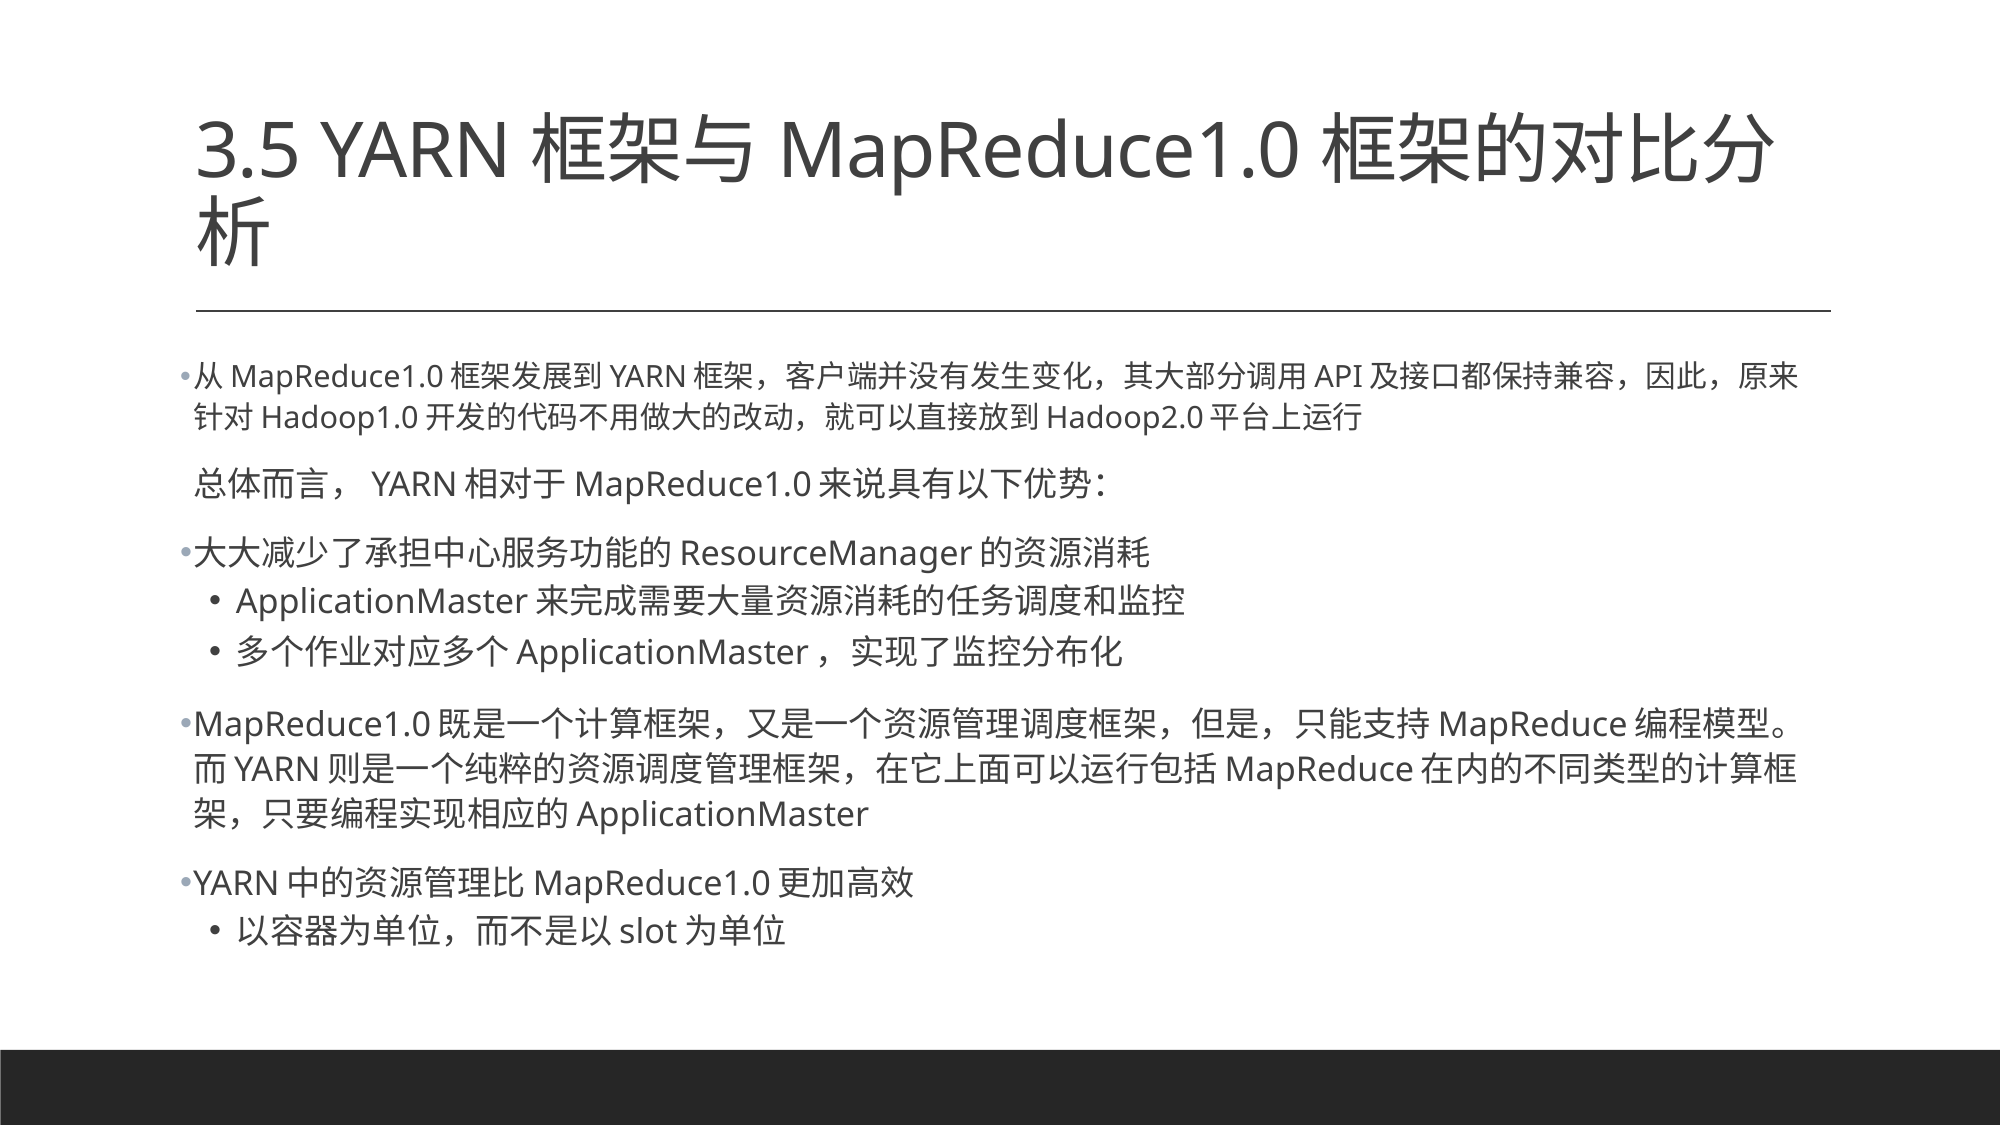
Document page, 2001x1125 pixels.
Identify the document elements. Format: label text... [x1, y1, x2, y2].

title 3.5 YARN框架与MapReduce1.0框架的对比分析 [180, 47, 1830, 285]
list 从MapReduce1.0框架发展到YARN框架，客户端并没有发生变化，其大部分调用API及接口都保持兼容，因此，原来针对Hadoop1.0开发的代码不用做大的改动，就可以直接放到Hadoop2.0平台上运行 总体而言，YARN相对于MapReduce1.0来说具有以下优势： 大大减少了承担中心服务功能的ResourceManager的资源消耗 ApplicationMaster来完成需要大量资源消耗的任务调度和监控 多个作业对应多个ApplicationMaster，实现了监控分布化 MapReduce1.0既是一个计算框架，又是一个资源管理调度框架，但是，只能支持MapReduce编程模型。而YARN则是一个纯粹的资源调度管理框架，在它上面可以运行包括MapReduce在内的不同类型的计算框架，只要编程实现相应的ApplicationMaster YARN中的资源管理比MapReduce1.0更加高效 以容器为单位，而不是以slot为单位 [180, 345, 1830, 963]
